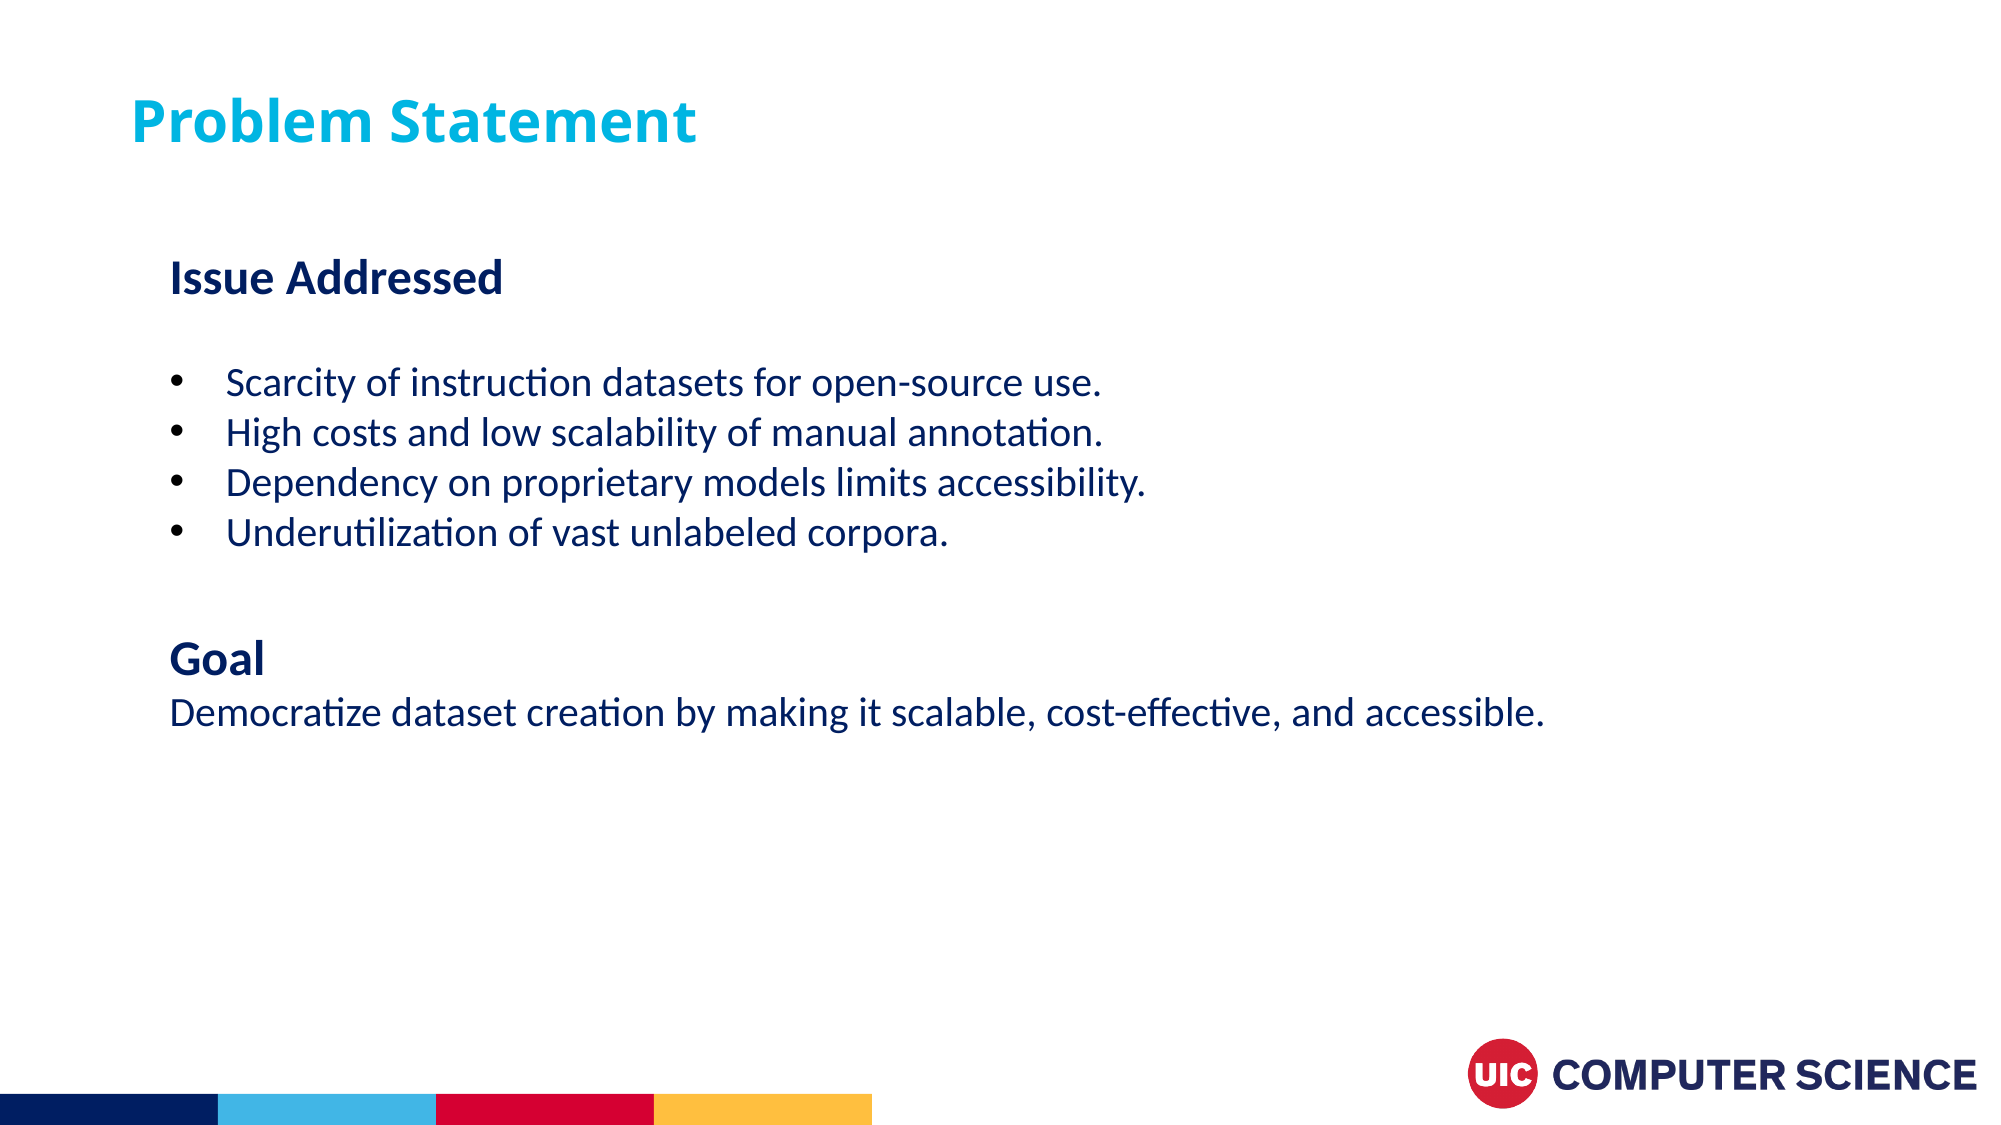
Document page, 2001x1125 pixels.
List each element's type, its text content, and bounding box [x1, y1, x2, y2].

picture [1450, 1020, 2000, 1125]
list Problem Statement [115, 36, 1642, 165]
text_box Issue Addressed Scarcity of instruction datasets for open-source use. High costs and low scalability of manual annotation. Dependency on proprietary models limits accessibility. Underutilization of vast unlabeled corpora. Goal Democratize dataset creation by making it scalable, cost-effective, and accessible. [154, 237, 1924, 845]
